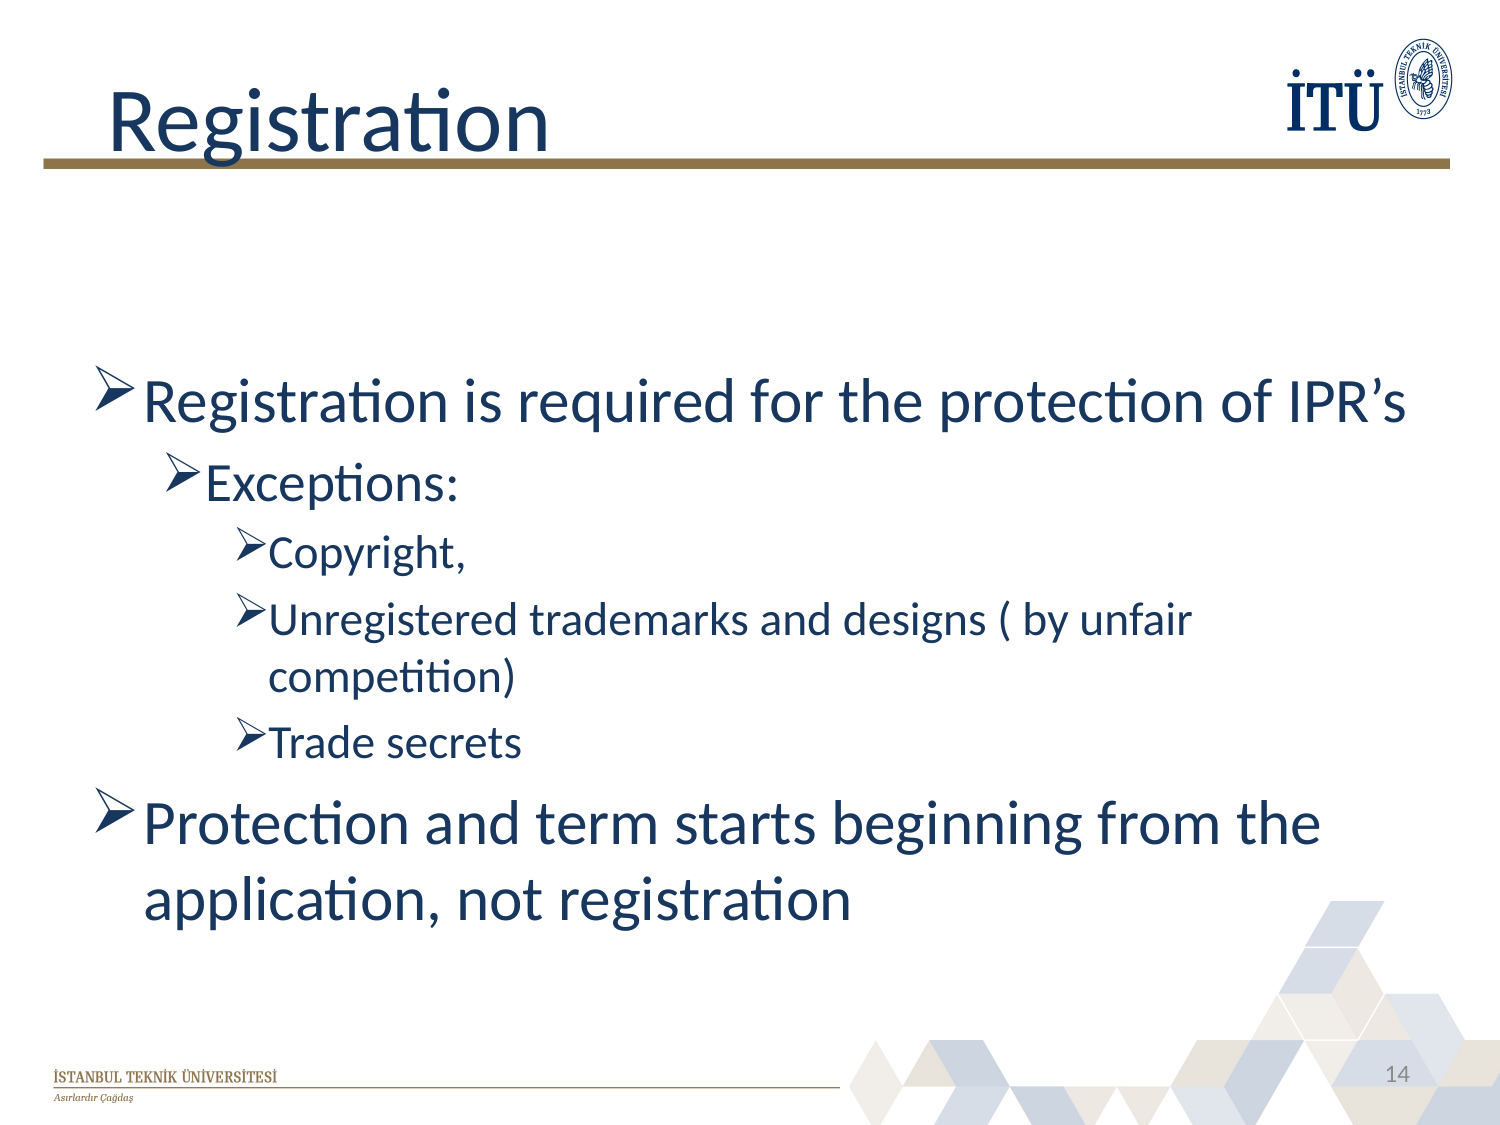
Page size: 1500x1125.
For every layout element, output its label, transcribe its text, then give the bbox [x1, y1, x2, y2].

title Registration [75, 45, 585, 185]
slide_number 14 [1074, 1042, 1425, 1103]
list Registration is required for the protection of IPR’s Exceptions: Copyright, Unregistered trademarks and designs ( by unfair competition) Trade secrets Protection and term starts beginning from the application, not registration [75, 262, 1425, 1005]
picture [0, 0, 1500, 1125]
